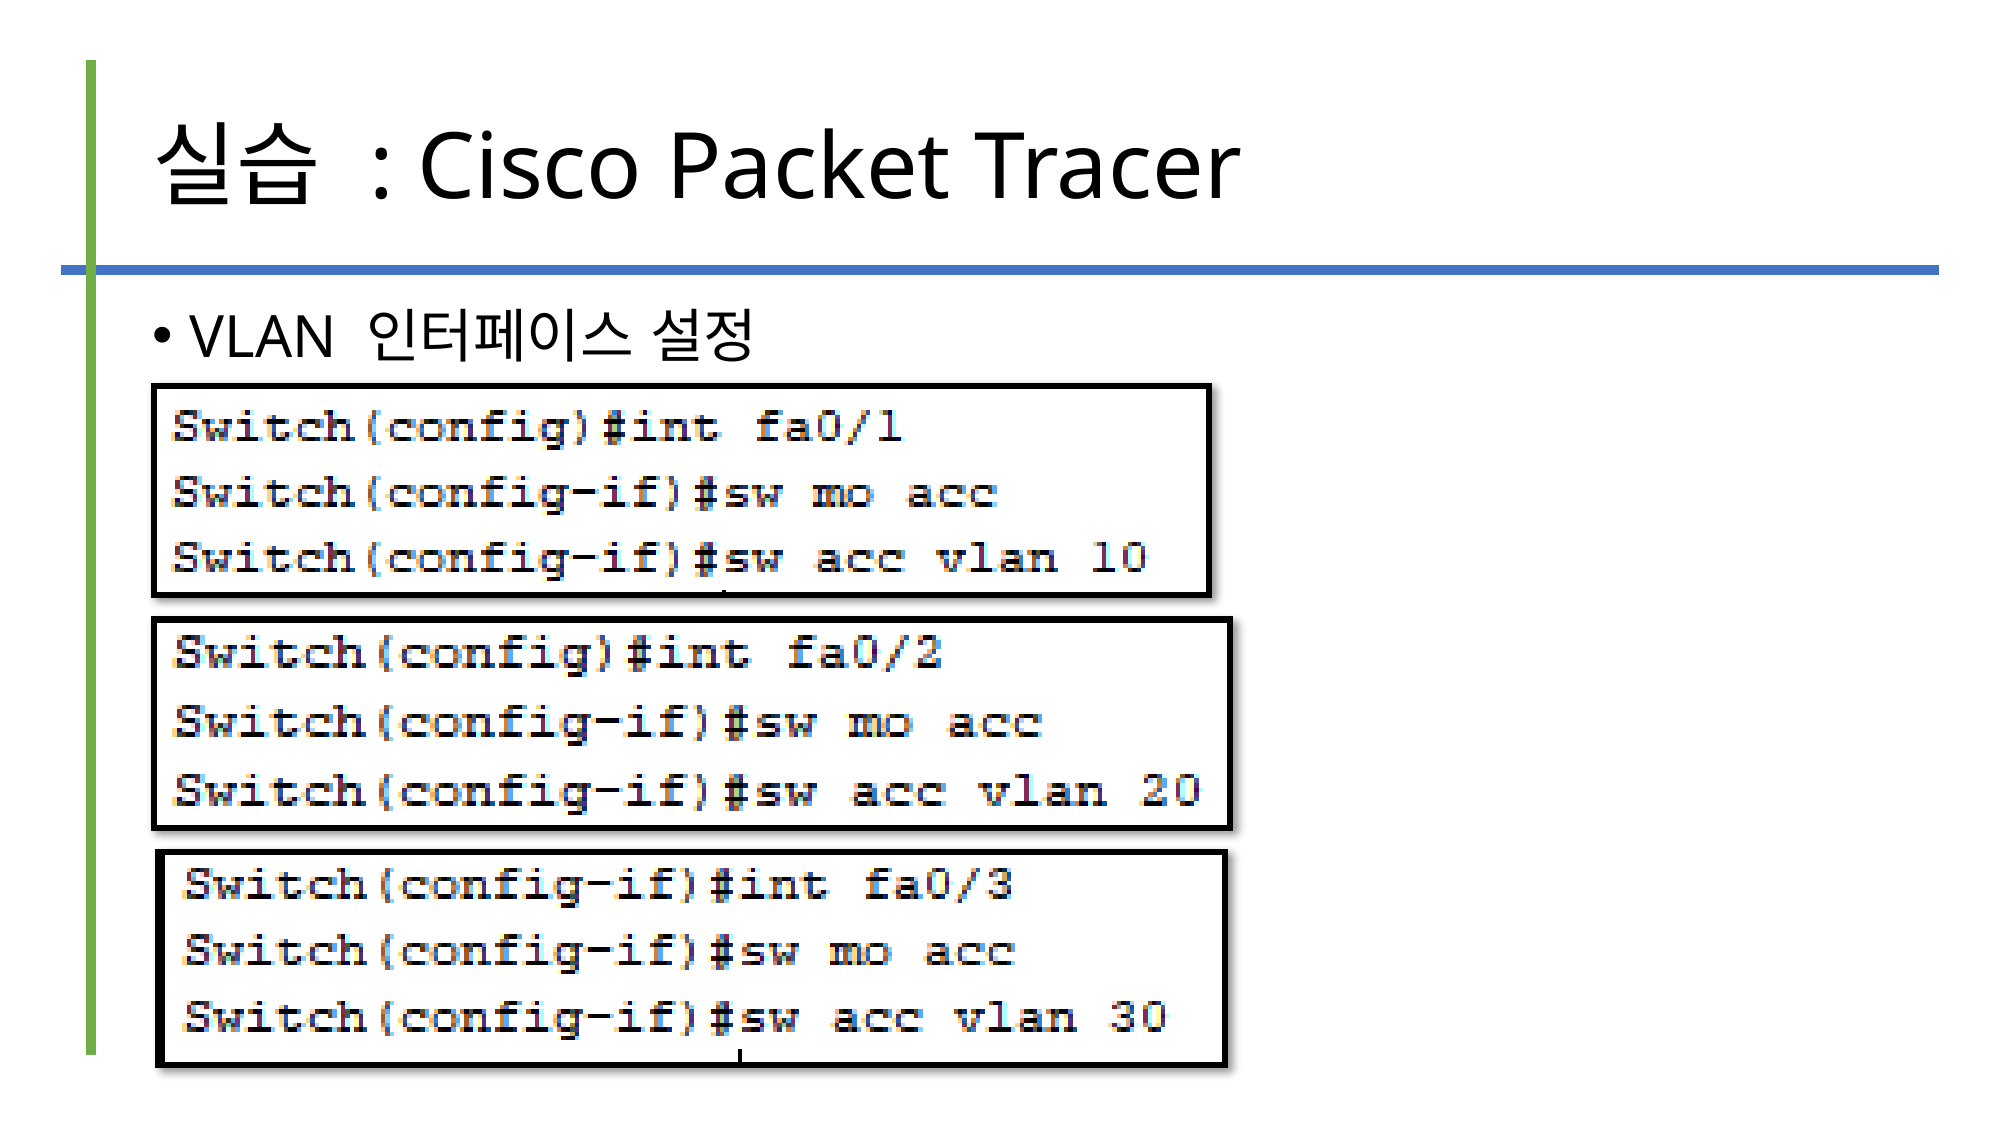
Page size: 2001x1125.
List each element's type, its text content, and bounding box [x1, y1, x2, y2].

picture [156, 389, 1206, 592]
picture [161, 855, 1223, 1063]
list VLAN 인터페이스 설정 [137, 299, 1863, 1014]
title 실습 : Cisco Packet Tracer [137, 59, 1863, 265]
picture [156, 622, 1228, 826]
